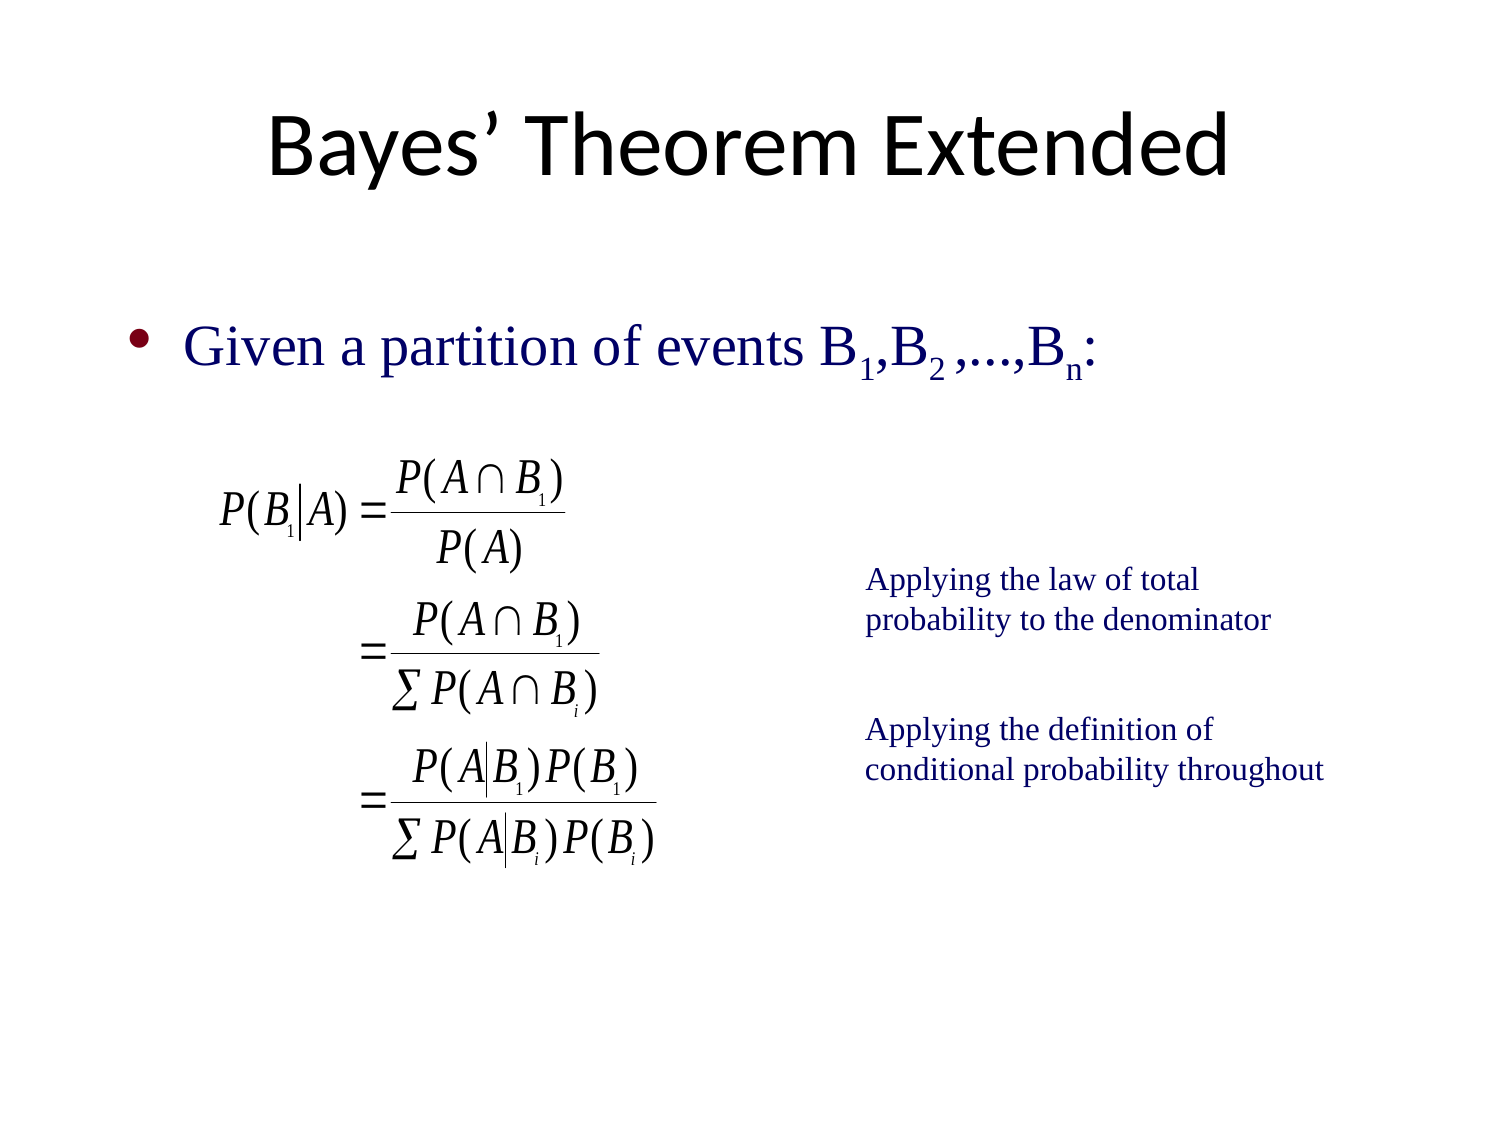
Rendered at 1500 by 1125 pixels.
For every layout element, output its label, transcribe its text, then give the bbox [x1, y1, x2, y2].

title Bayes’ Theorem Extended [75, 45, 1425, 233]
text_box Applying the law of total probability to the denominator [850, 549, 1287, 645]
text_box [212, 449, 663, 876]
text_box Given a partition of events B1,B2 ,...,Bn: [112, 299, 1388, 376]
text_box Applying the definition of conditional probability throughout [850, 699, 1341, 795]
text_box [91, 330, 1410, 465]
